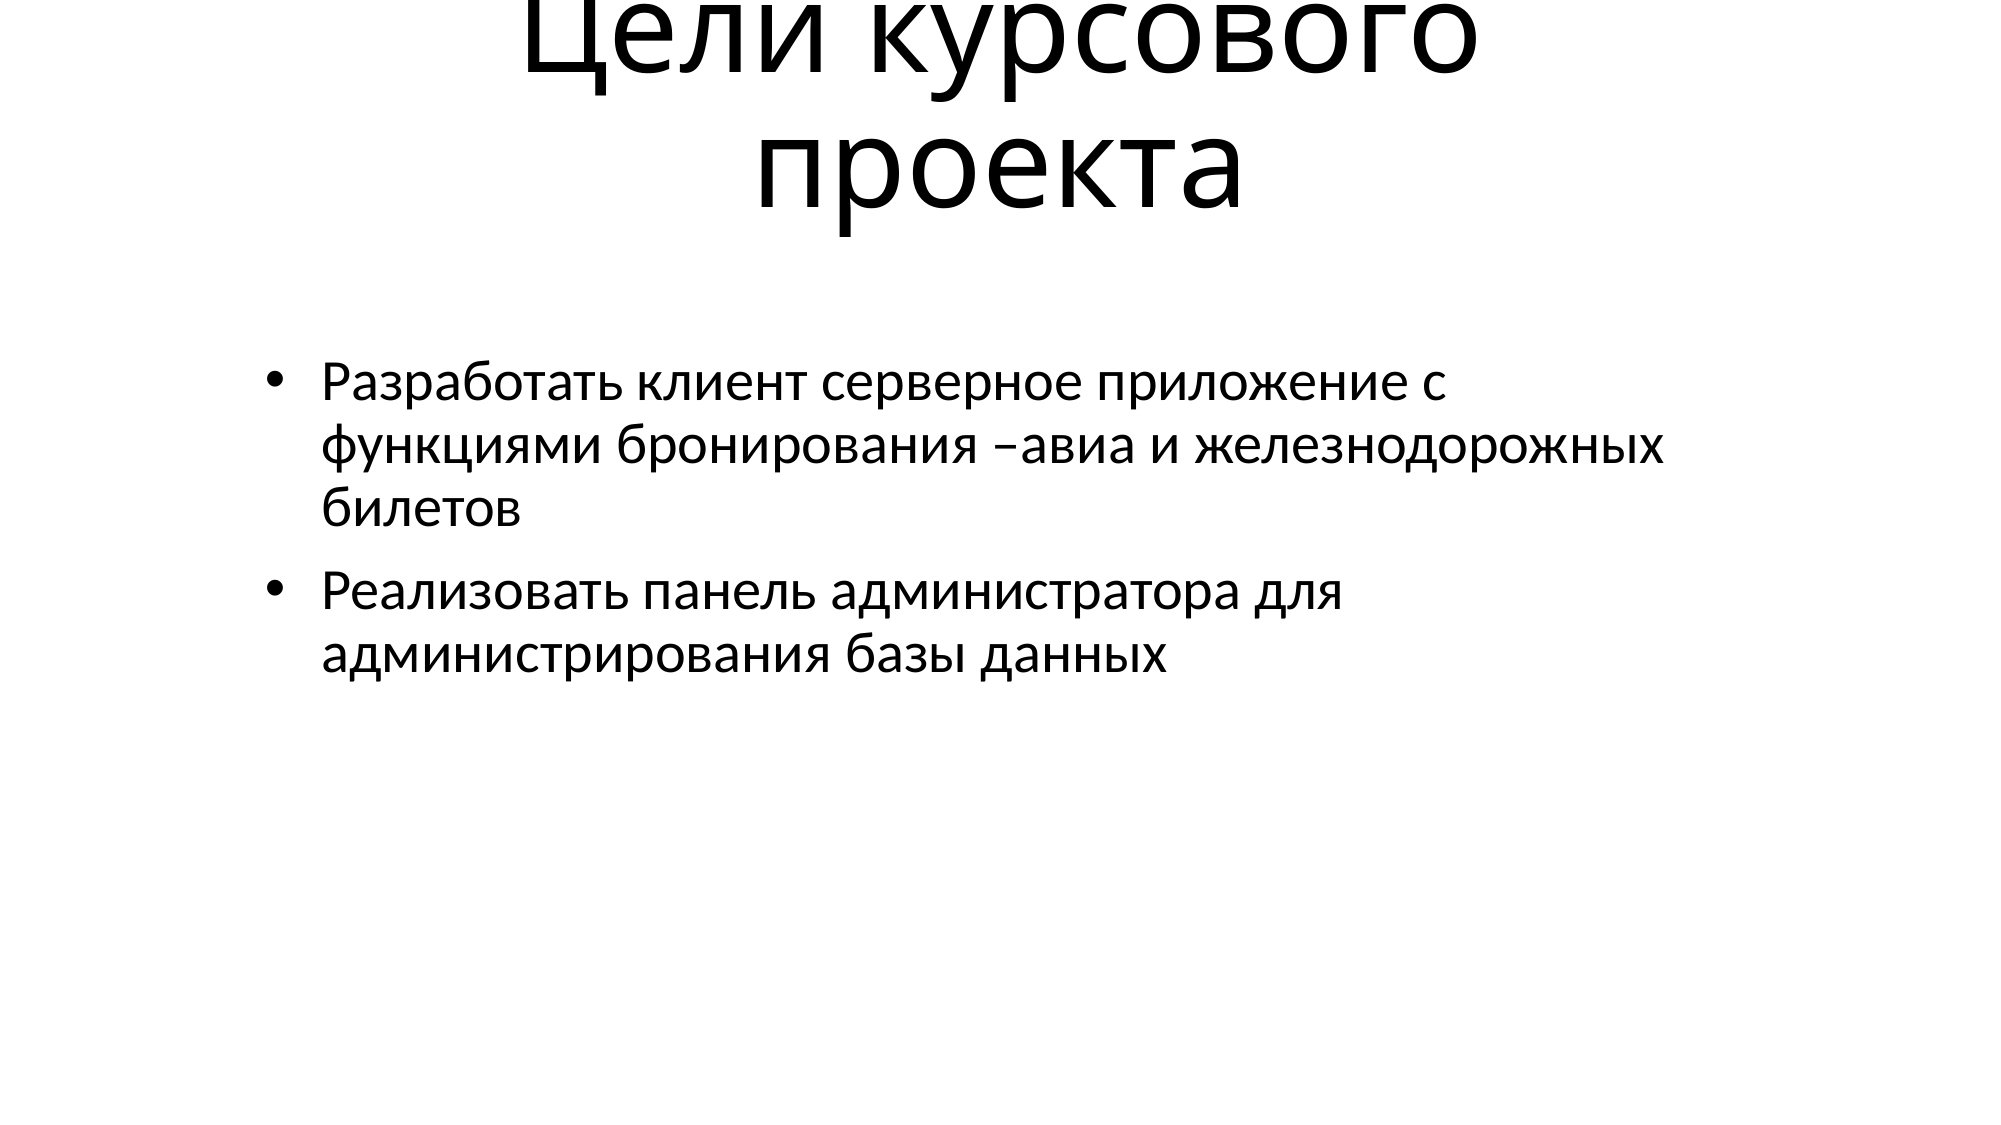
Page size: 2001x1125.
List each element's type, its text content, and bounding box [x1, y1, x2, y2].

subtitle Разработать клиент серверное приложение с функциями бронирования –авиа и железнодорожных билетов Реализовать панель администратора для администрирования базы данных [249, 342, 1750, 867]
title Цели курсового проекта [249, 35, 1750, 243]
